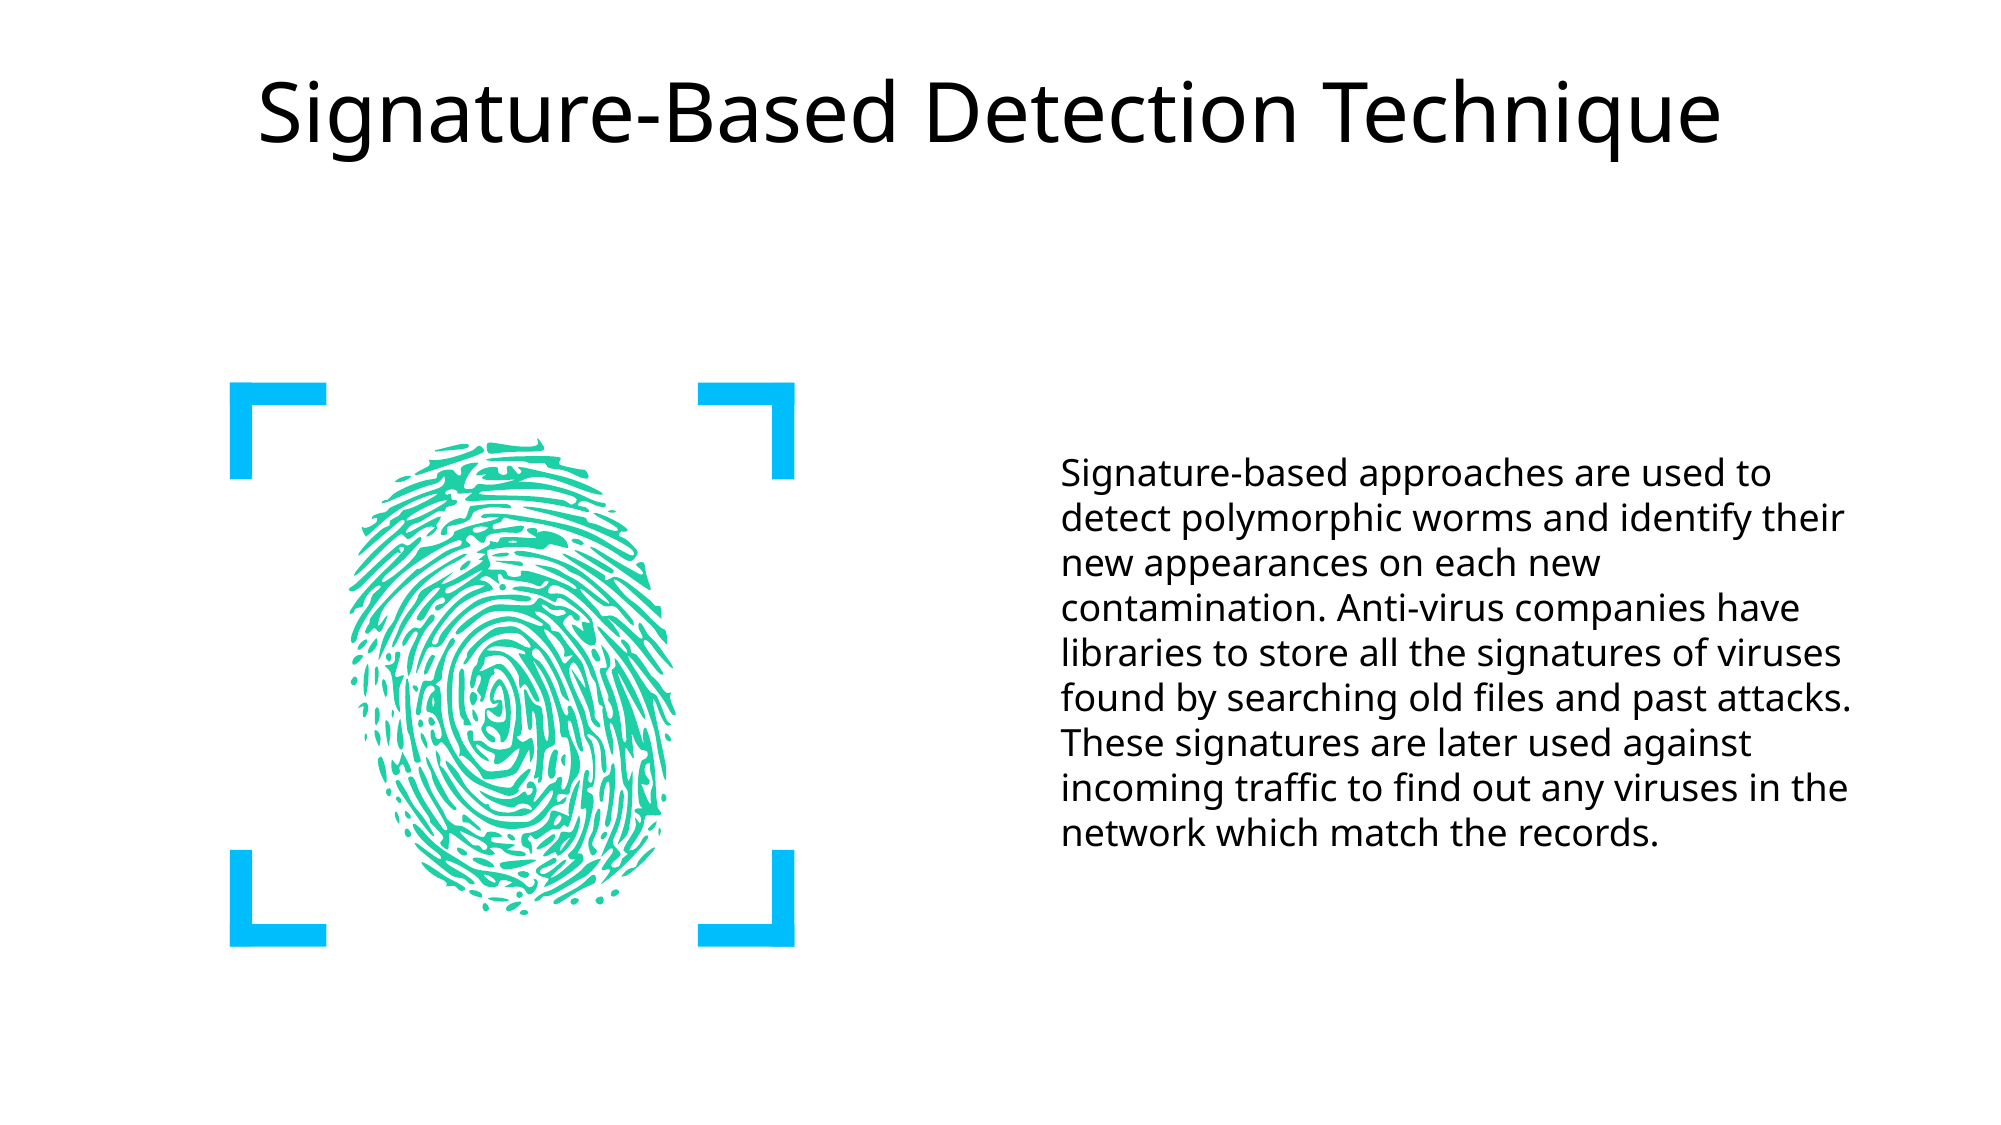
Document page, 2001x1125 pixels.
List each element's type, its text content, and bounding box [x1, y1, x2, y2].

text_box Signature-based approaches are used to detect polymorphic worms and identify their new appearances on each new contamination. Anti-virus companies have libraries to store all the signatures of viruses found by searching old files and past attacks. These signatures are later used against incoming traffic to find out any viruses in the network which match the records. [1045, 441, 1878, 862]
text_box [697, 849, 795, 947]
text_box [348, 438, 676, 915]
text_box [229, 849, 327, 947]
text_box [229, 382, 327, 480]
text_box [697, 382, 795, 480]
list Signature-Based Detection Technique [53, 55, 1952, 175]
